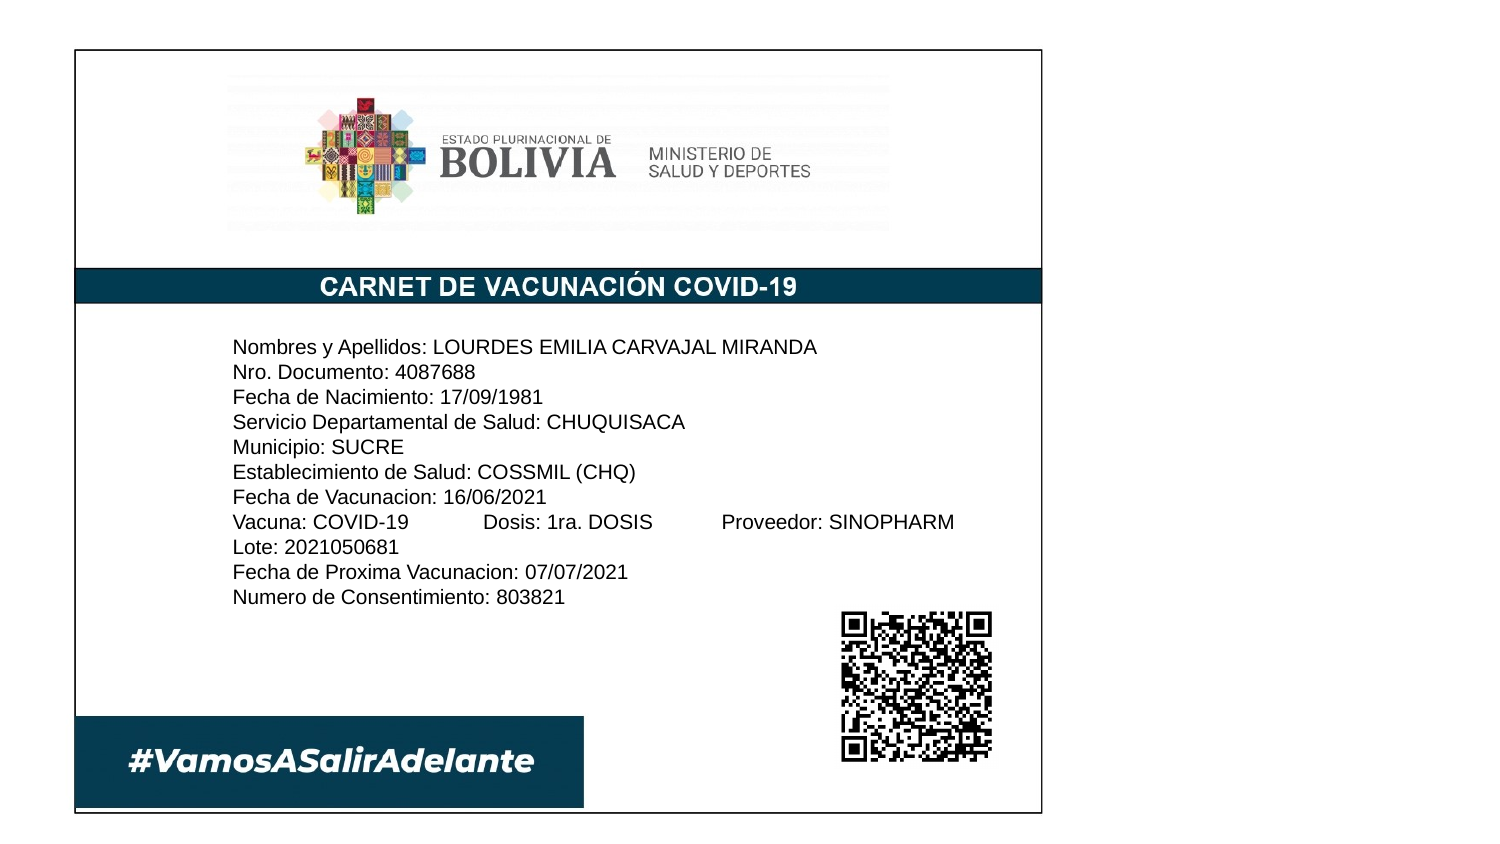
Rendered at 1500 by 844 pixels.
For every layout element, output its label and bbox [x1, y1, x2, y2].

picture [24, 24, 1092, 829]
